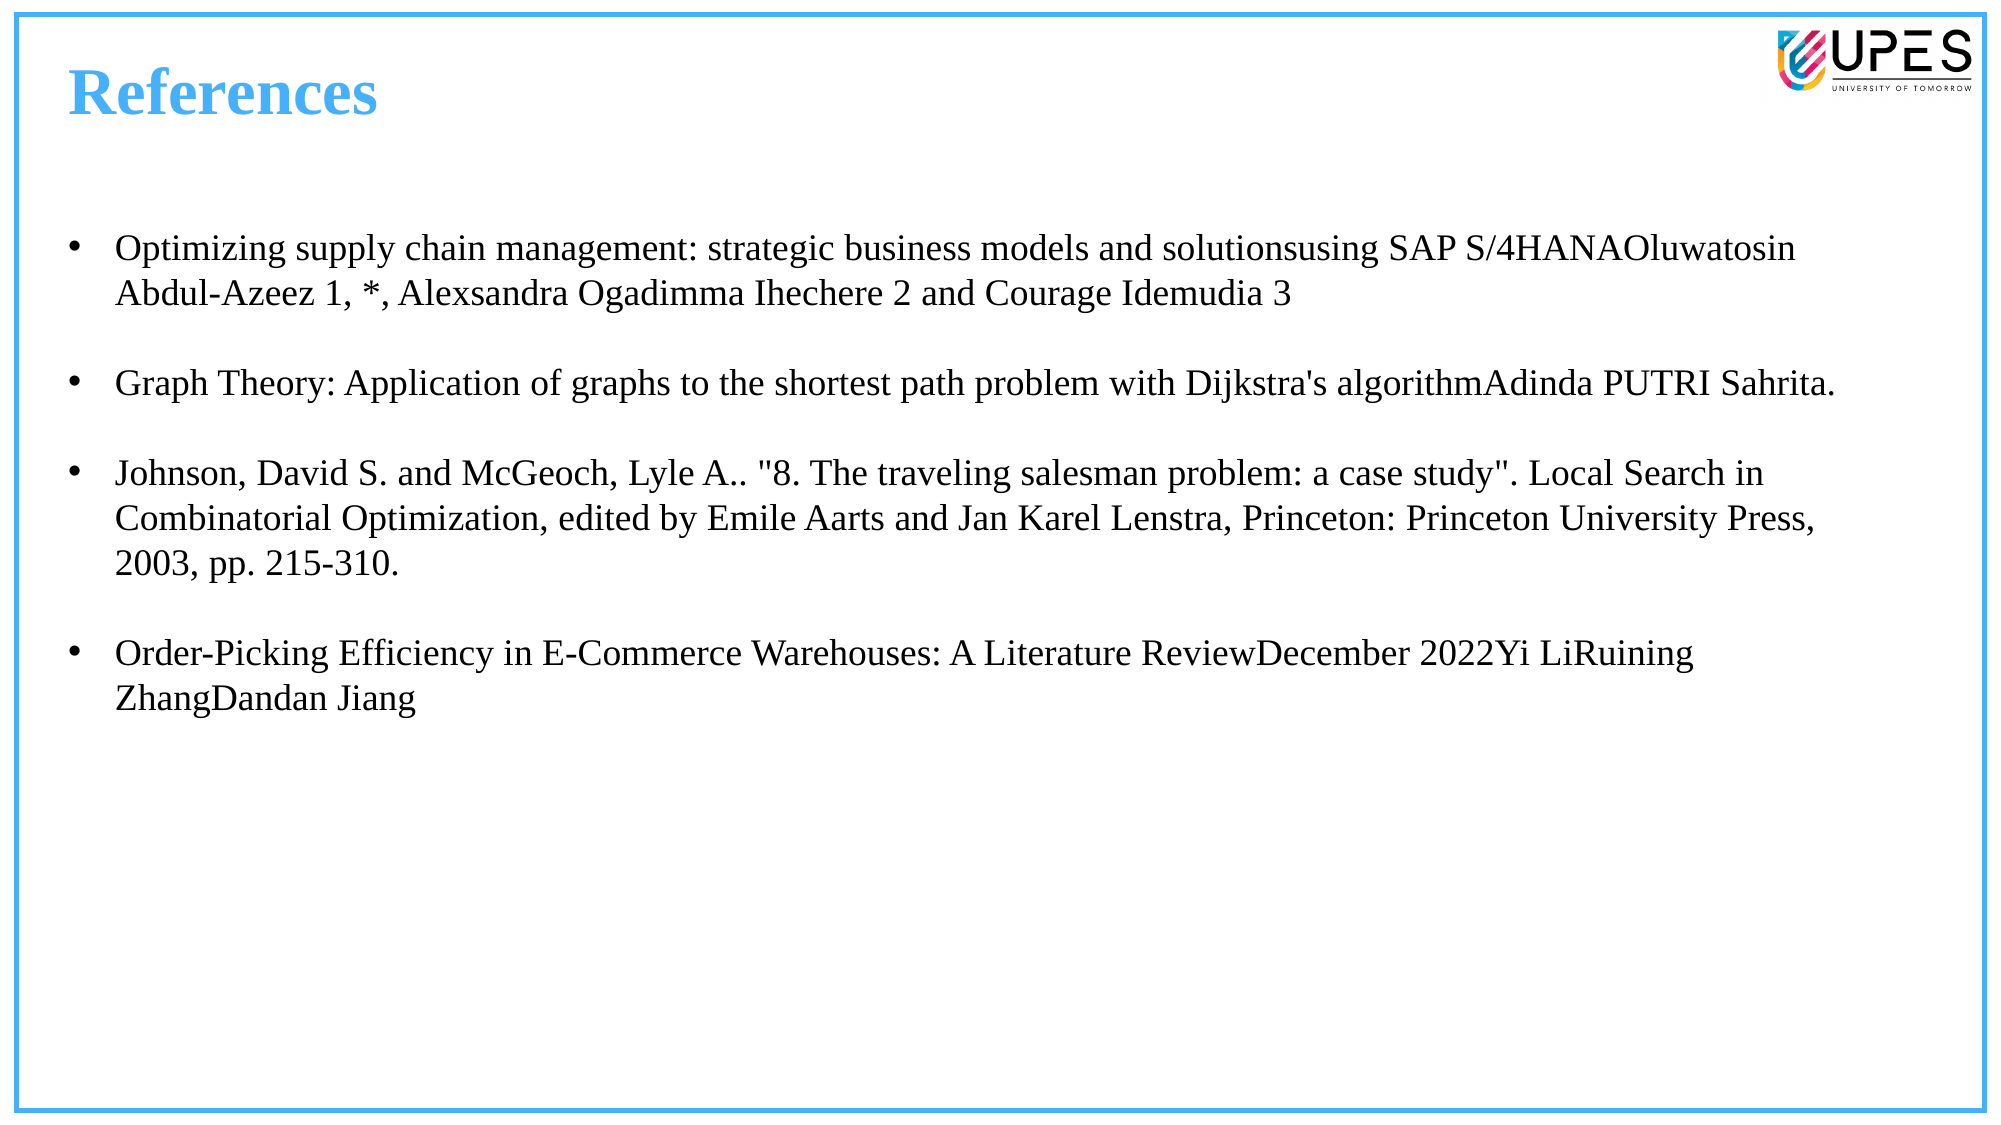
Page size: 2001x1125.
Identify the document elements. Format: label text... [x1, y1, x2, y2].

text_box References [53, 40, 1289, 136]
text_box Optimizing supply chain management: strategic business models and solutionsusing SAP S/4HANAOluwatosin Abdul-Azeez 1, *, Alexsandra Ogadimma Ihechere 2 and Courage Idemudia 3 Graph Theory: Application of graphs to the shortest path problem with Dijkstra's algorithmAdinda PUTRI Sahrita. Johnson, David S. and McGeoch, Lyle A.. "8. The traveling salesman problem: a case study". Local Search in Combinatorial Optimization, edited by Emile Aarts and Jan Karel Lenstra, Princeton: Princeton University Press, 2003, pp. 215-310. Order-Picking Efficiency in E-Commerce Warehouses: A Literature ReviewDecember 2022Yi LiRuining ZhangDandan Jiang [53, 215, 1918, 725]
picture [1758, 20, 1978, 110]
